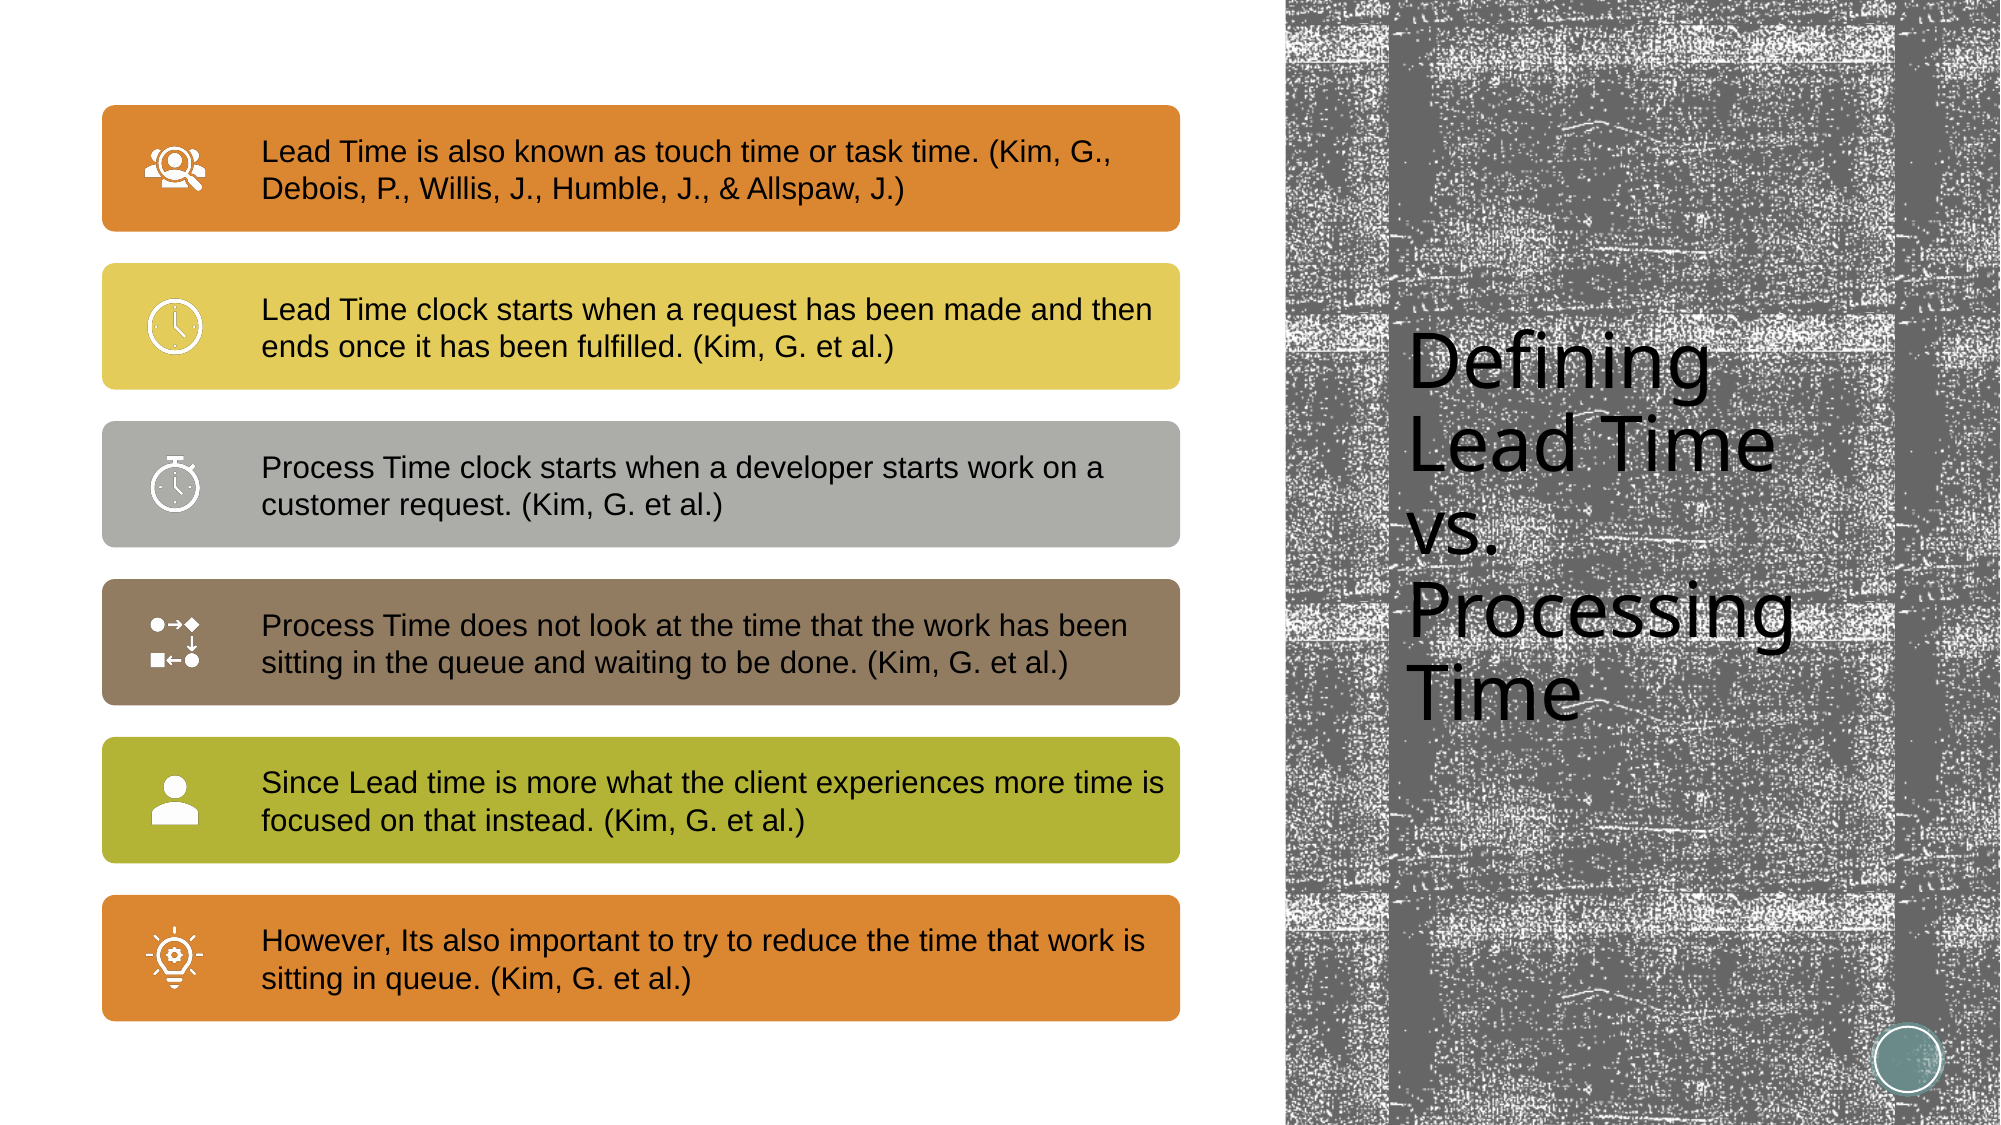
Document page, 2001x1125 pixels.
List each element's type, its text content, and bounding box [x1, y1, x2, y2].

text_box [1284, 0, 2000, 1125]
title Defining Lead Time vs. Processing Time [1391, 104, 1891, 955]
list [104, 107, 1179, 1021]
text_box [1872, 1024, 1944, 1096]
